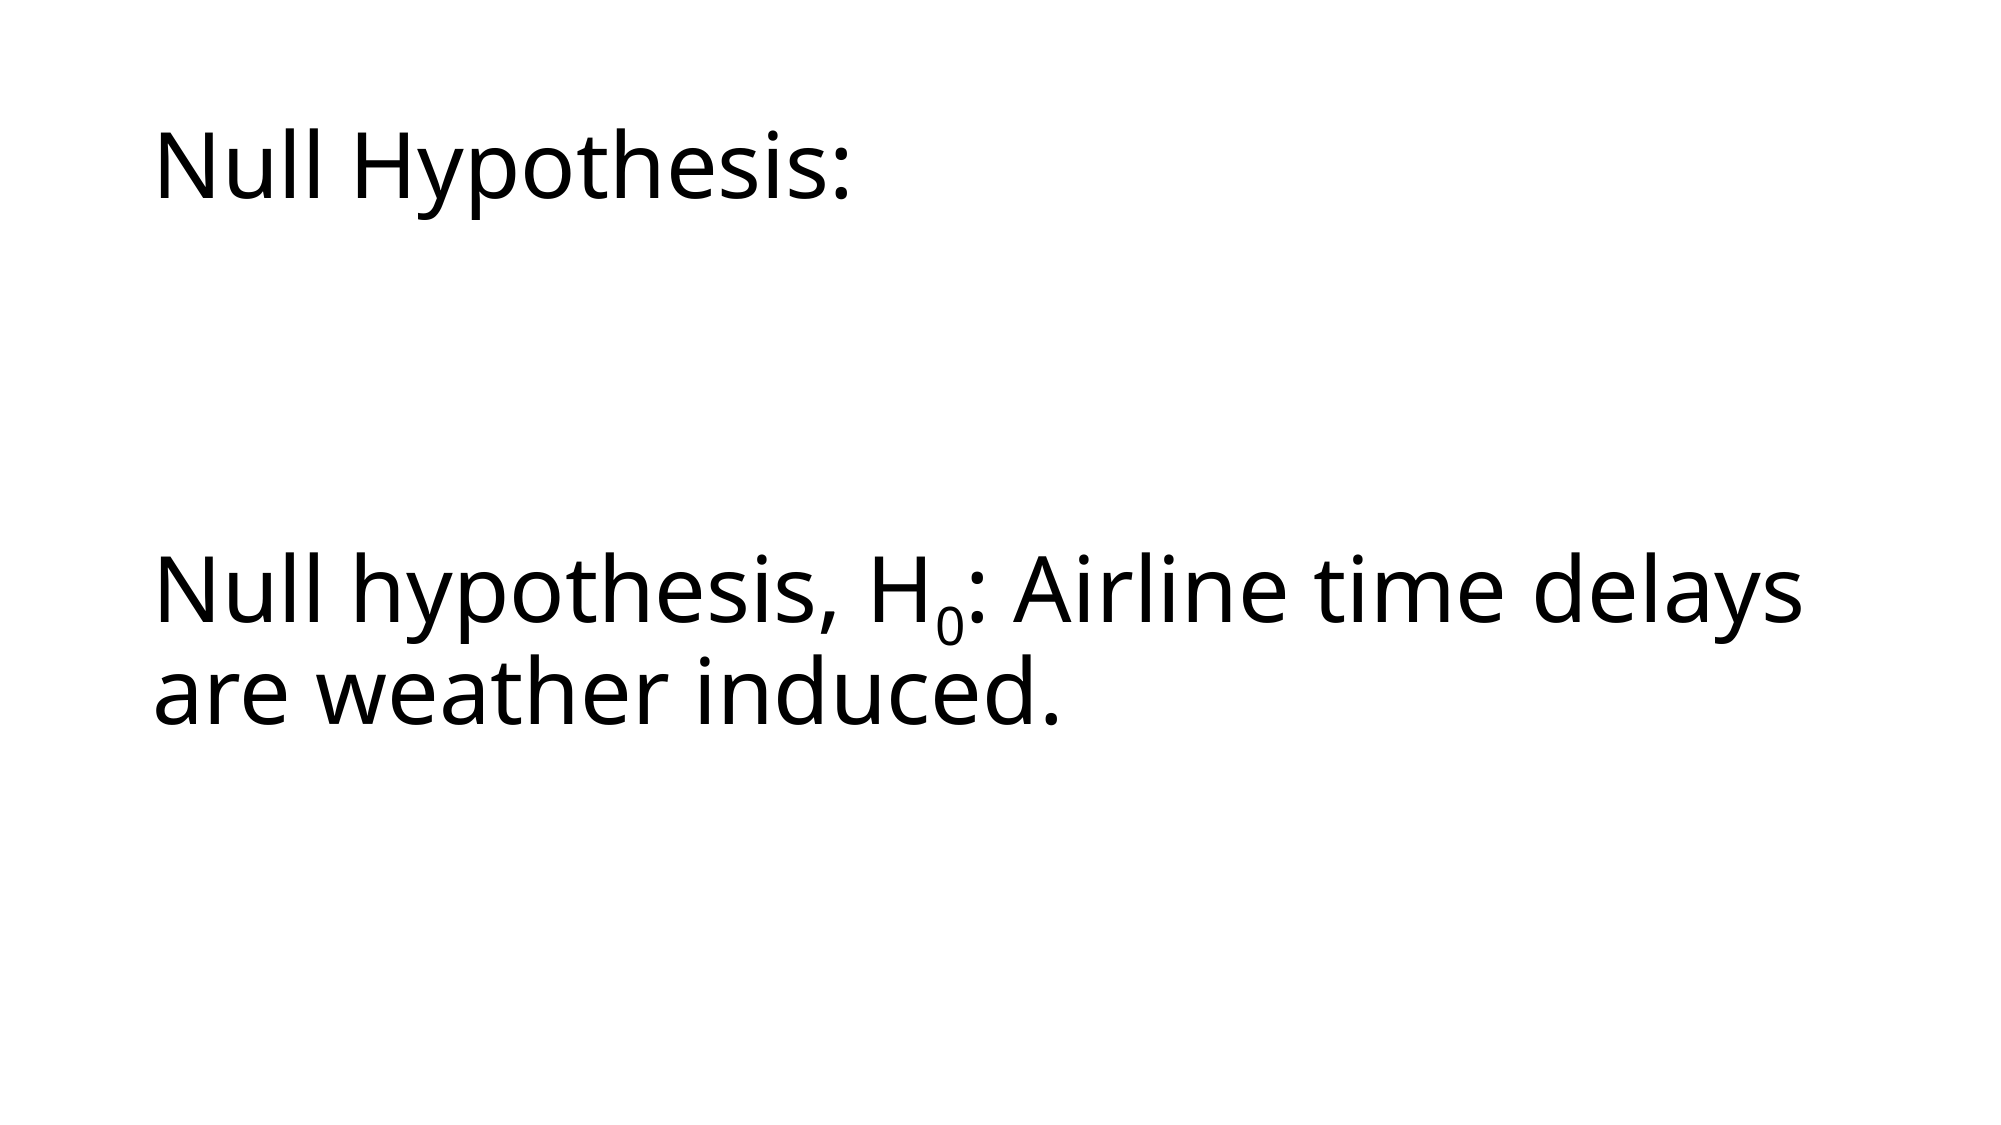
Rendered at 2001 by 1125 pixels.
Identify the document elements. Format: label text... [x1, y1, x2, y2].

title Null Hypothesis: [137, 59, 1863, 278]
text_box Null hypothesis, H0: Airline time delays are weather induced. [137, 299, 1863, 977]
